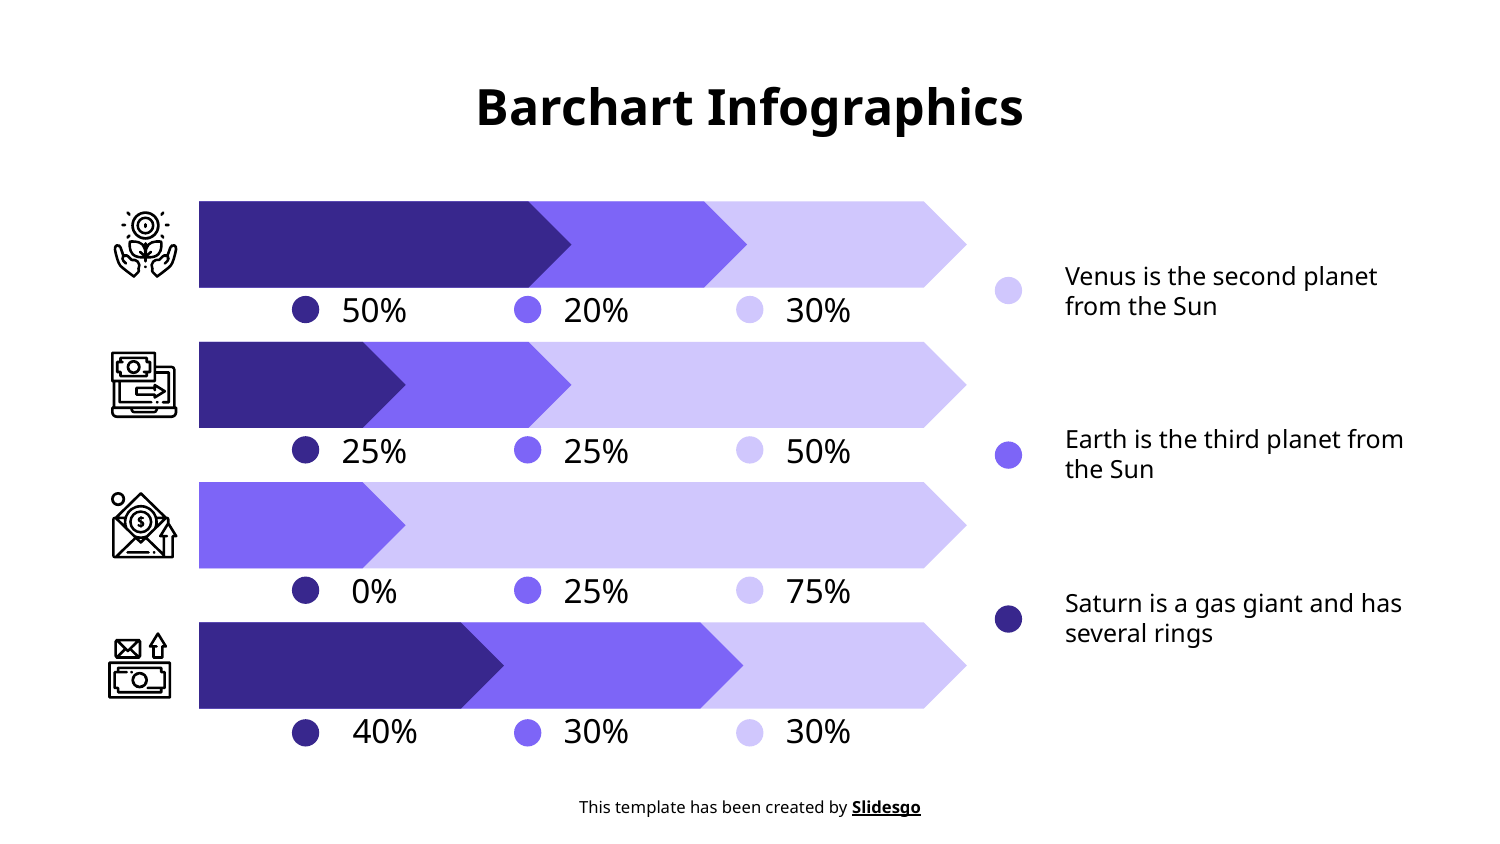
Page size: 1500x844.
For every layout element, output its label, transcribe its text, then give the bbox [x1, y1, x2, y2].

text_box Venus is the second planet from the Sun [1050, 245, 1426, 336]
text_box 20% [541, 287, 652, 332]
text_box 40% [330, 708, 441, 753]
text_box [514, 719, 542, 747]
text_box [705, 201, 967, 288]
text_box [514, 576, 542, 604]
text_box [736, 576, 764, 604]
text_box [529, 341, 967, 428]
text_box [736, 719, 764, 747]
text_box [199, 482, 406, 569]
text_box [291, 295, 320, 324]
text_box [529, 201, 748, 288]
text_box 0% [319, 568, 430, 612]
text_box [994, 441, 1023, 469]
text_box 50% [319, 287, 430, 332]
text_box [363, 341, 572, 428]
text_box 25% [541, 428, 652, 472]
text_box 75% [763, 568, 874, 612]
text_box 30% [541, 708, 652, 753]
text_box [994, 276, 1023, 305]
text_box [291, 719, 320, 747]
text_box 25% [319, 428, 430, 472]
text_box [364, 482, 967, 569]
text_box [514, 436, 542, 464]
text_box [701, 622, 967, 709]
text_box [113, 211, 178, 279]
text_box 30% [763, 287, 874, 332]
text_box This template has been created by Slidesgo [503, 794, 996, 822]
text_box [199, 622, 504, 709]
text_box [736, 436, 764, 464]
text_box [110, 491, 178, 559]
text_box 25% [541, 568, 652, 612]
text_box [291, 436, 320, 464]
text_box [199, 341, 406, 428]
text_box [199, 201, 572, 288]
text_box [291, 576, 320, 604]
text_box 50% [763, 428, 874, 472]
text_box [110, 351, 178, 419]
text_box [994, 605, 1023, 633]
text_box Earth is the third planet from the Sun [1050, 408, 1426, 501]
text_box [462, 622, 744, 709]
text_box [514, 295, 542, 324]
text_box [736, 295, 764, 324]
text_box 30% [763, 708, 874, 753]
title Barchart Infographics [74, 67, 1426, 160]
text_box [107, 632, 172, 699]
text_box Saturn is a gas giant and has several rings [1050, 572, 1426, 665]
